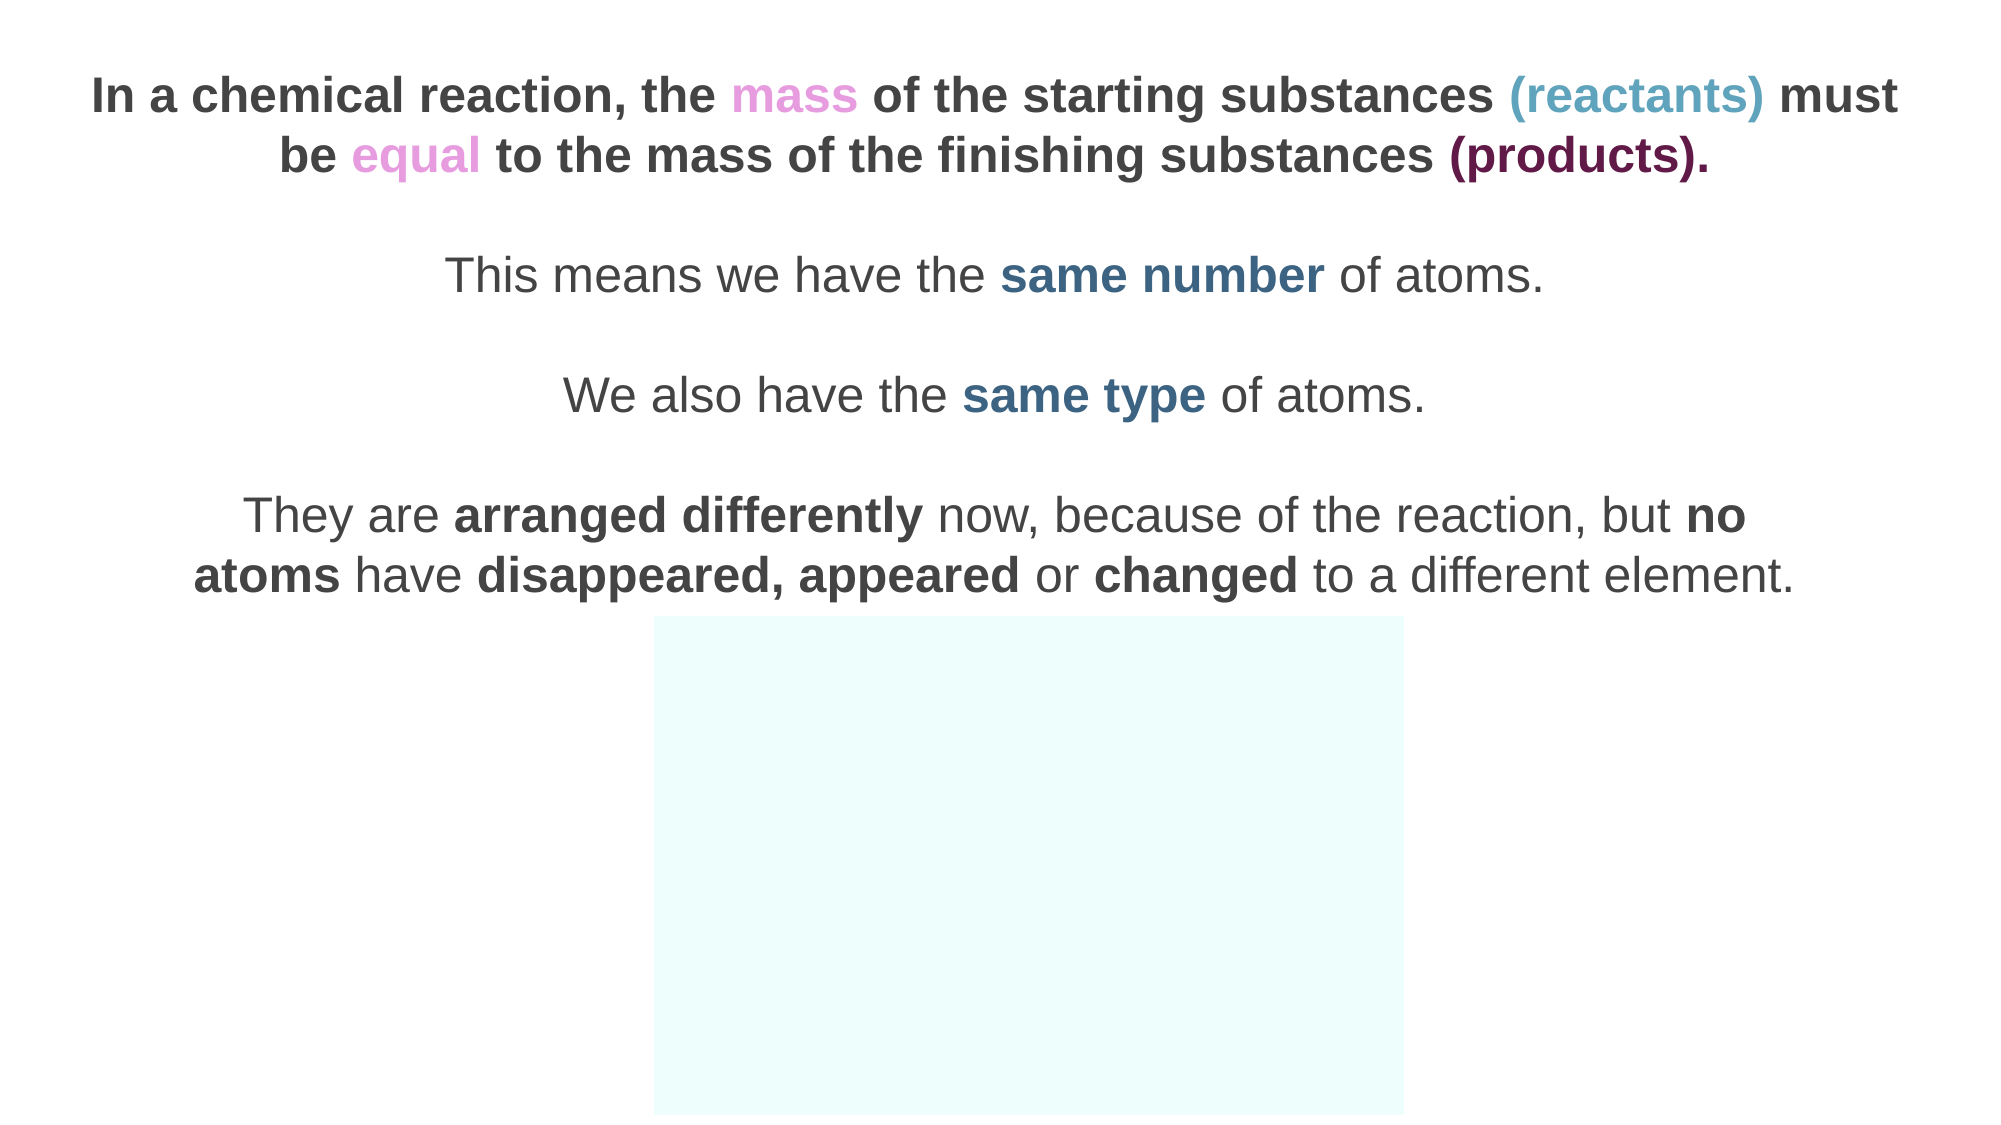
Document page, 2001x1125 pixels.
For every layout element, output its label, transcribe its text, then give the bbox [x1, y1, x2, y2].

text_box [654, 615, 1405, 1116]
text_box In a chemical reaction, the mass of the starting substances (reactants) must be equal to the mass of the finishing substances (products). This means we have the same number of atoms. We also have the same type of atoms. They are arranged differently now, because of the reaction, but no atoms have disappeared, appeared or changed to a different element. [52, 54, 1938, 610]
